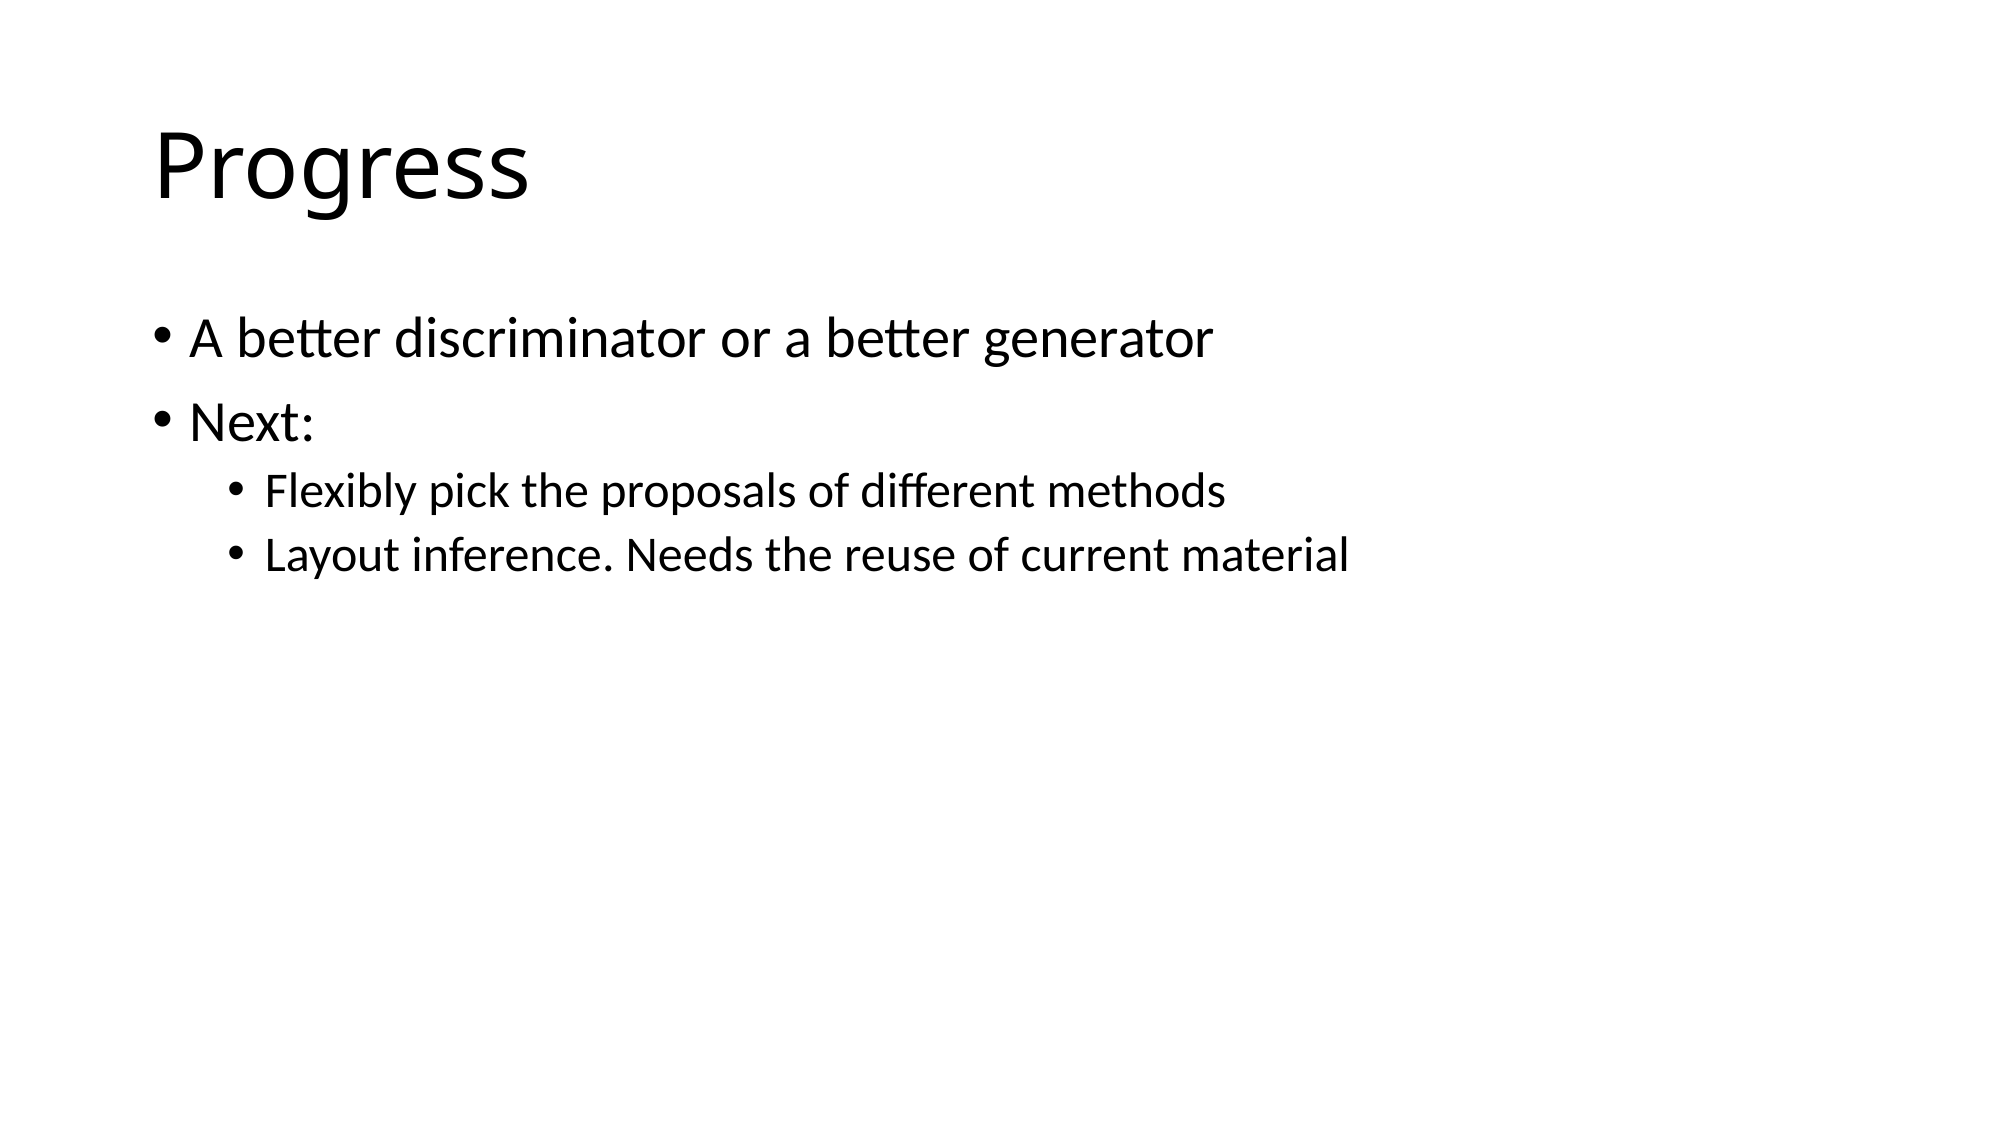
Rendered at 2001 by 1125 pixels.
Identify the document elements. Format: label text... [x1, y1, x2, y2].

title Progress [137, 59, 1863, 278]
list A better discriminator or a better generator Next: Flexibly pick the proposals of different methods Layout inference. Needs the reuse of current material [137, 299, 1863, 1014]
